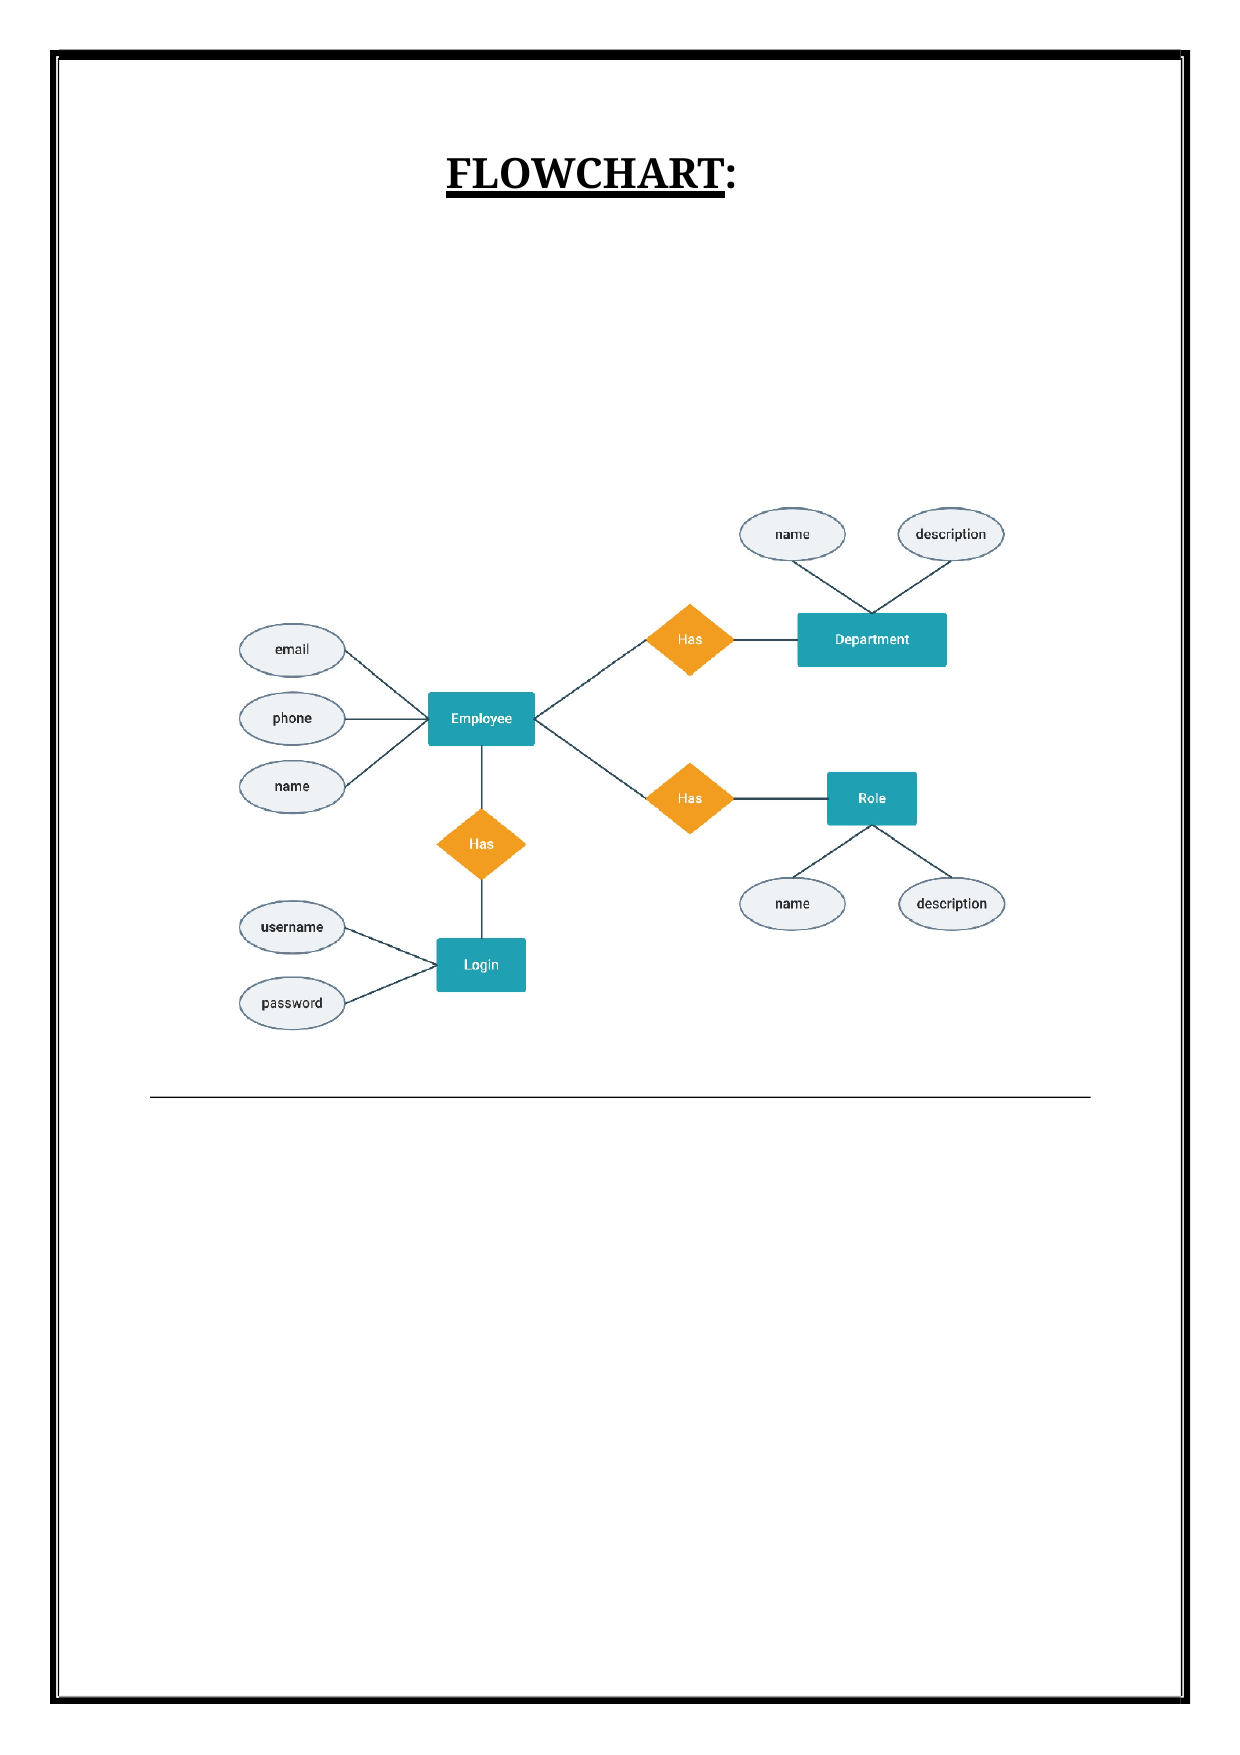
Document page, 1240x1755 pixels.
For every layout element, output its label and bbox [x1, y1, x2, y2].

text_box [49, 49, 1191, 1705]
